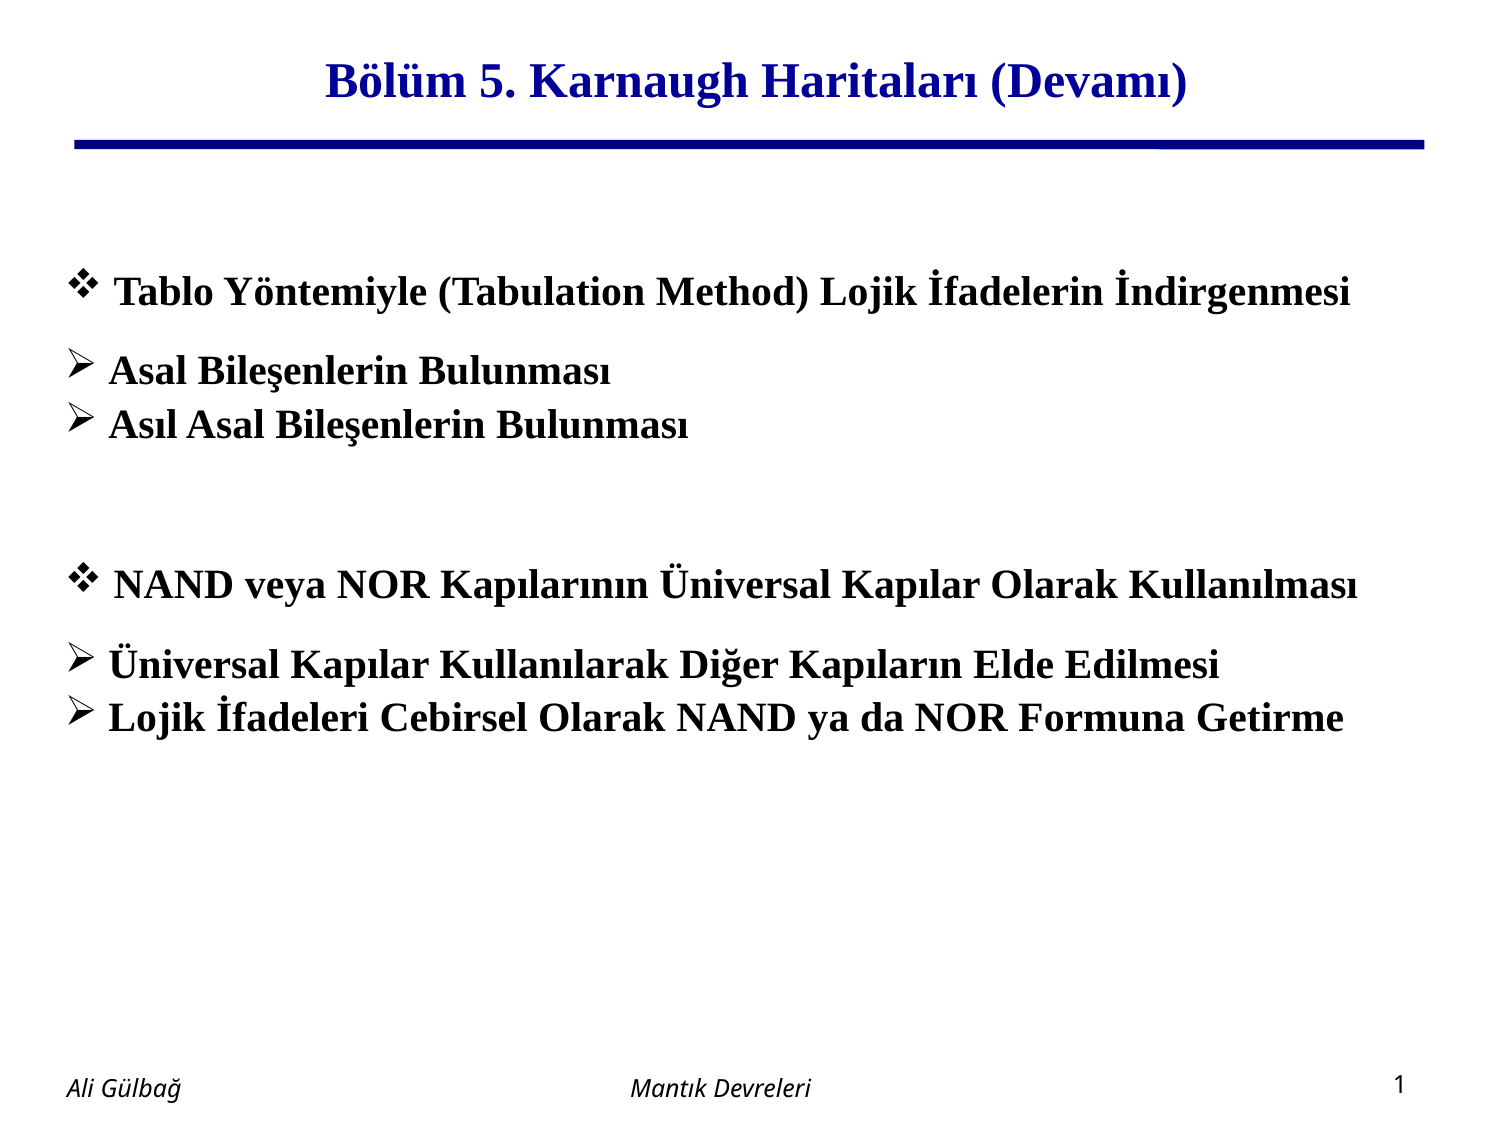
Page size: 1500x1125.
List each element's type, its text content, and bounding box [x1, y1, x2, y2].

footer Mantık Devreleri [454, 1049, 993, 1125]
list Tablo Yöntemiyle (Tabulation Method) Lojik İfadelerin İndirgenmesi Asal Bileşenlerin Bulunması Asıl Asal Bileşenlerin Bulunması NAND veya NOR Kapılarının Üniversal Kapılar Olarak Kullanılması Üniversal Kapılar Kullanılarak Diğer Kapıların Elde Edilmesi Lojik İfadeleri Cebirsel Olarak NAND ya da NOR Formuna Getirme [49, 149, 1424, 984]
title Bölüm 5. Karnaugh Haritaları (Devamı) [88, 12, 1426, 143]
